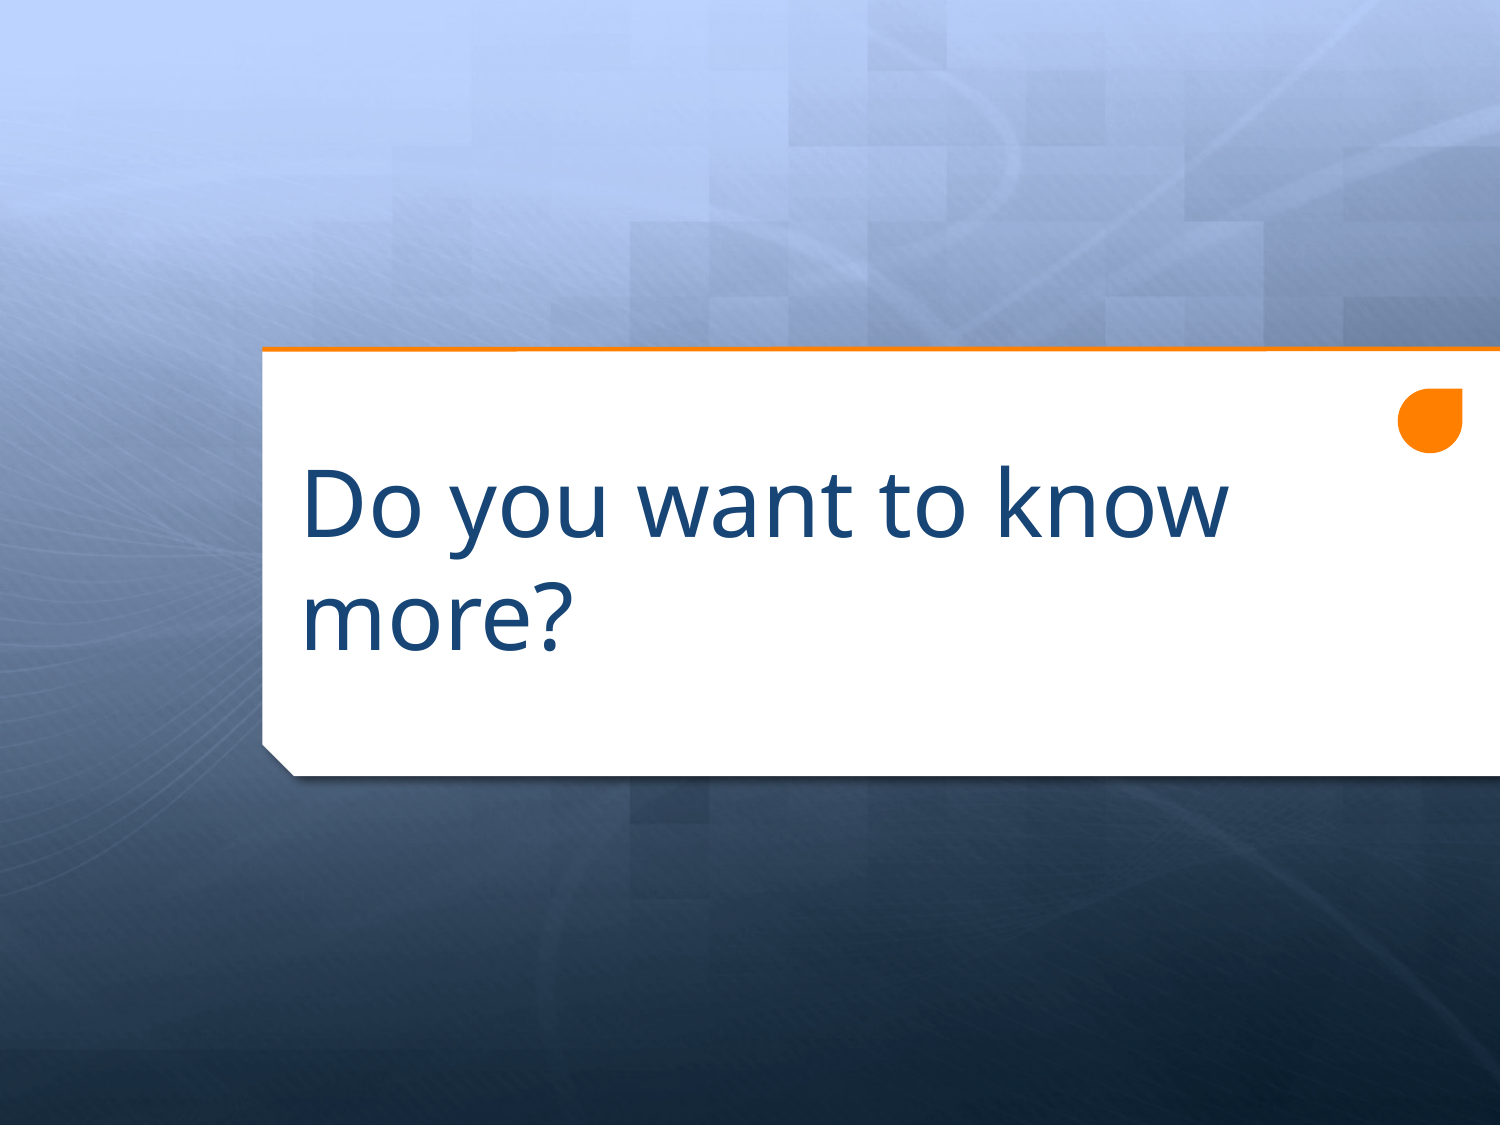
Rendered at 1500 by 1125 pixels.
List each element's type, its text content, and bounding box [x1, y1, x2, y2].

title Do you want to know more? [284, 435, 1248, 677]
